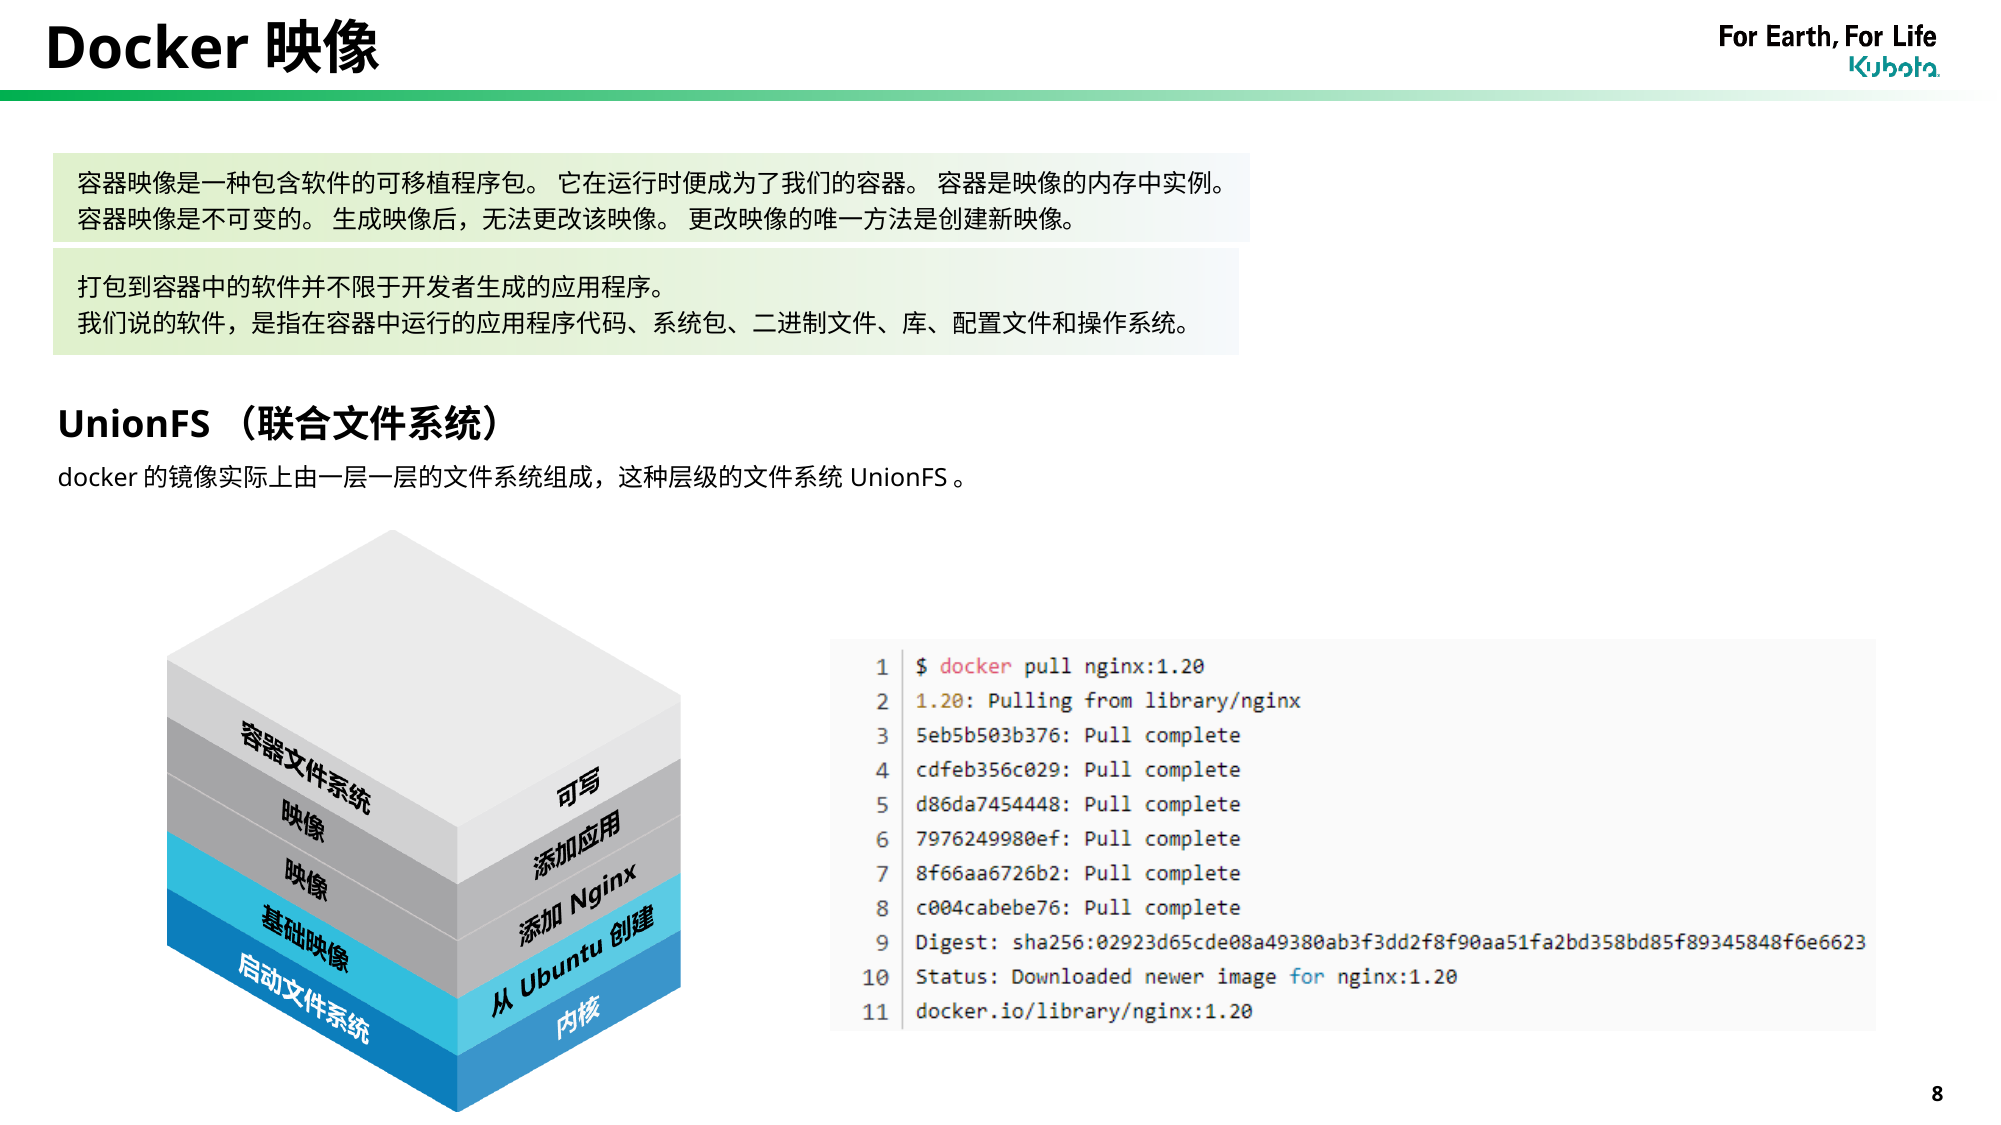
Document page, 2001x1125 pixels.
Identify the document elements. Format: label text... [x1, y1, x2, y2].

text_box 容器映像是一种包含软件的可移植程序包。 它在运行时便成为了我们的容器。 容器是映像的内存中实例。 容器映像是不可变的。 生成映像后，无法更改该映像。 更改映像的唯一方法是创建新映像。 [51, 152, 1251, 244]
picture [1830, 24, 1940, 77]
title Docker映像 [29, 0, 1830, 90]
text_box UnionFS（联合文件系统） [42, 392, 535, 453]
text_box 打包到容器中的软件并不限于开发者生成的应用程序。 我们说的软件，是指在容器中运行的应用程序代码、系统包、二进制文件、库、配置文件和操作系统。 [51, 247, 1240, 357]
picture [166, 530, 681, 1112]
picture [830, 639, 1877, 1031]
text_box docker的镜像实际上由一层一层的文件系统组成，这种层级的文件系统UnionFS。 [42, 453, 1143, 499]
